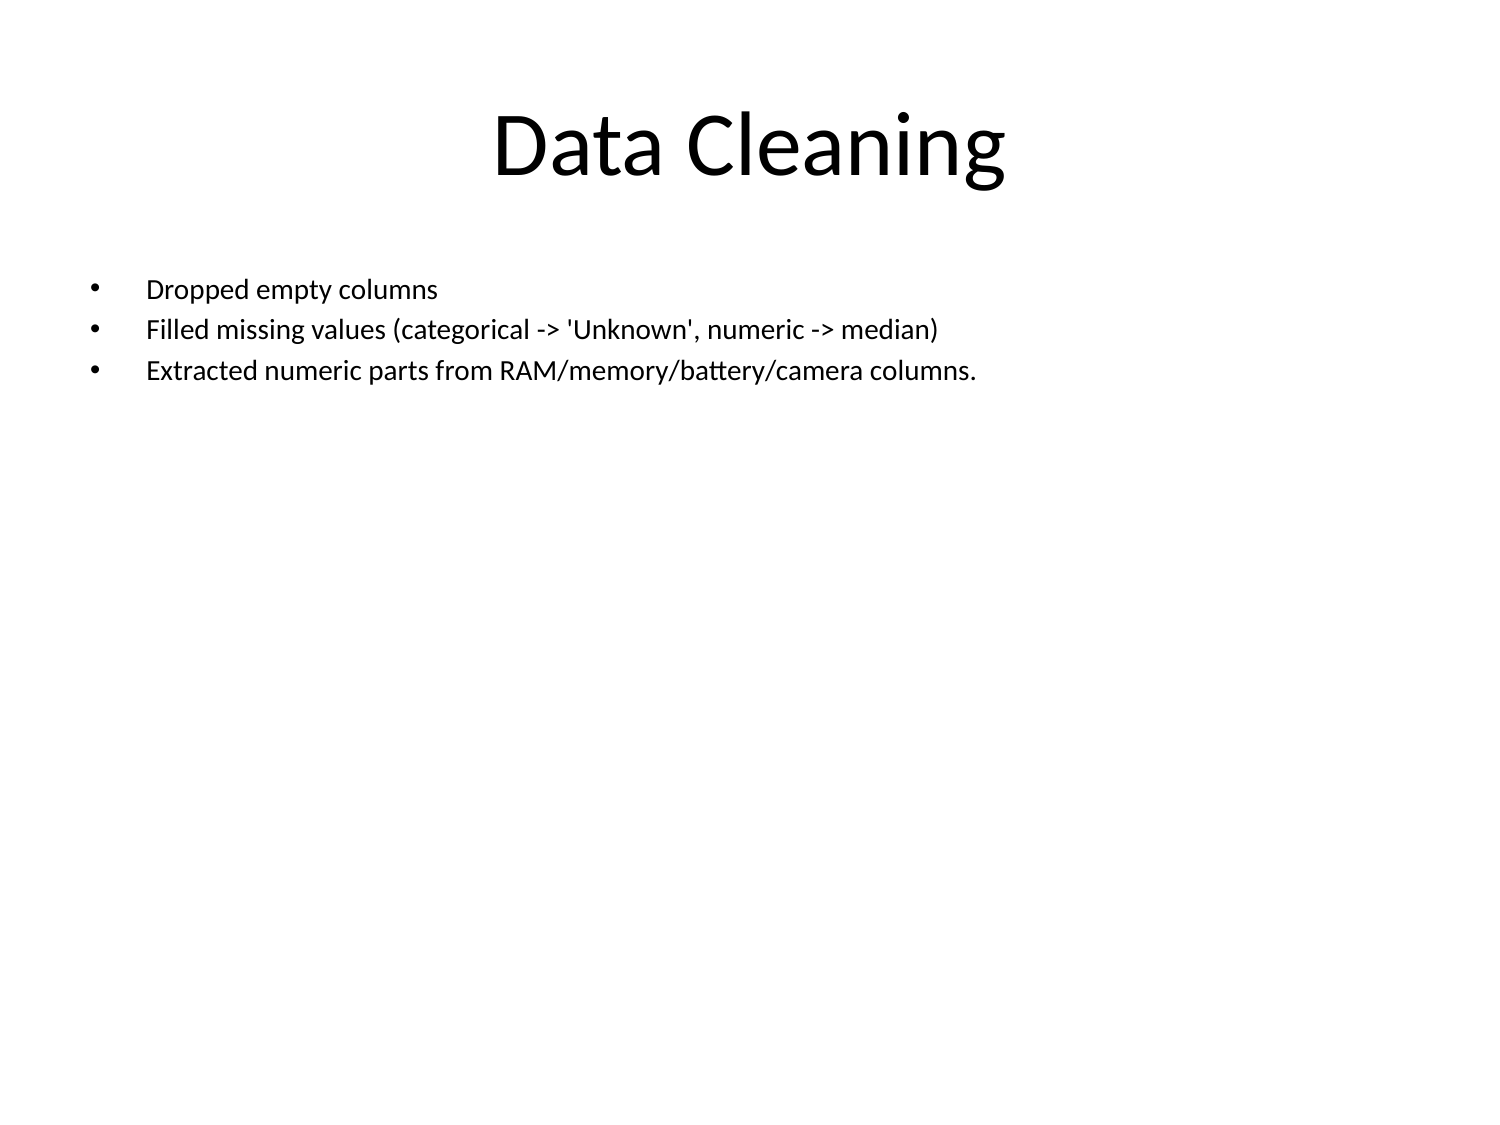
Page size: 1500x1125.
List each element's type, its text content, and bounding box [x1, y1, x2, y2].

list Dropped empty columns Filled missing values (categorical -> 'Unknown', numeric -> median) Extracted numeric parts from RAM/memory/battery/camera columns. [75, 262, 1425, 1005]
title Data Cleaning [75, 45, 1425, 233]
